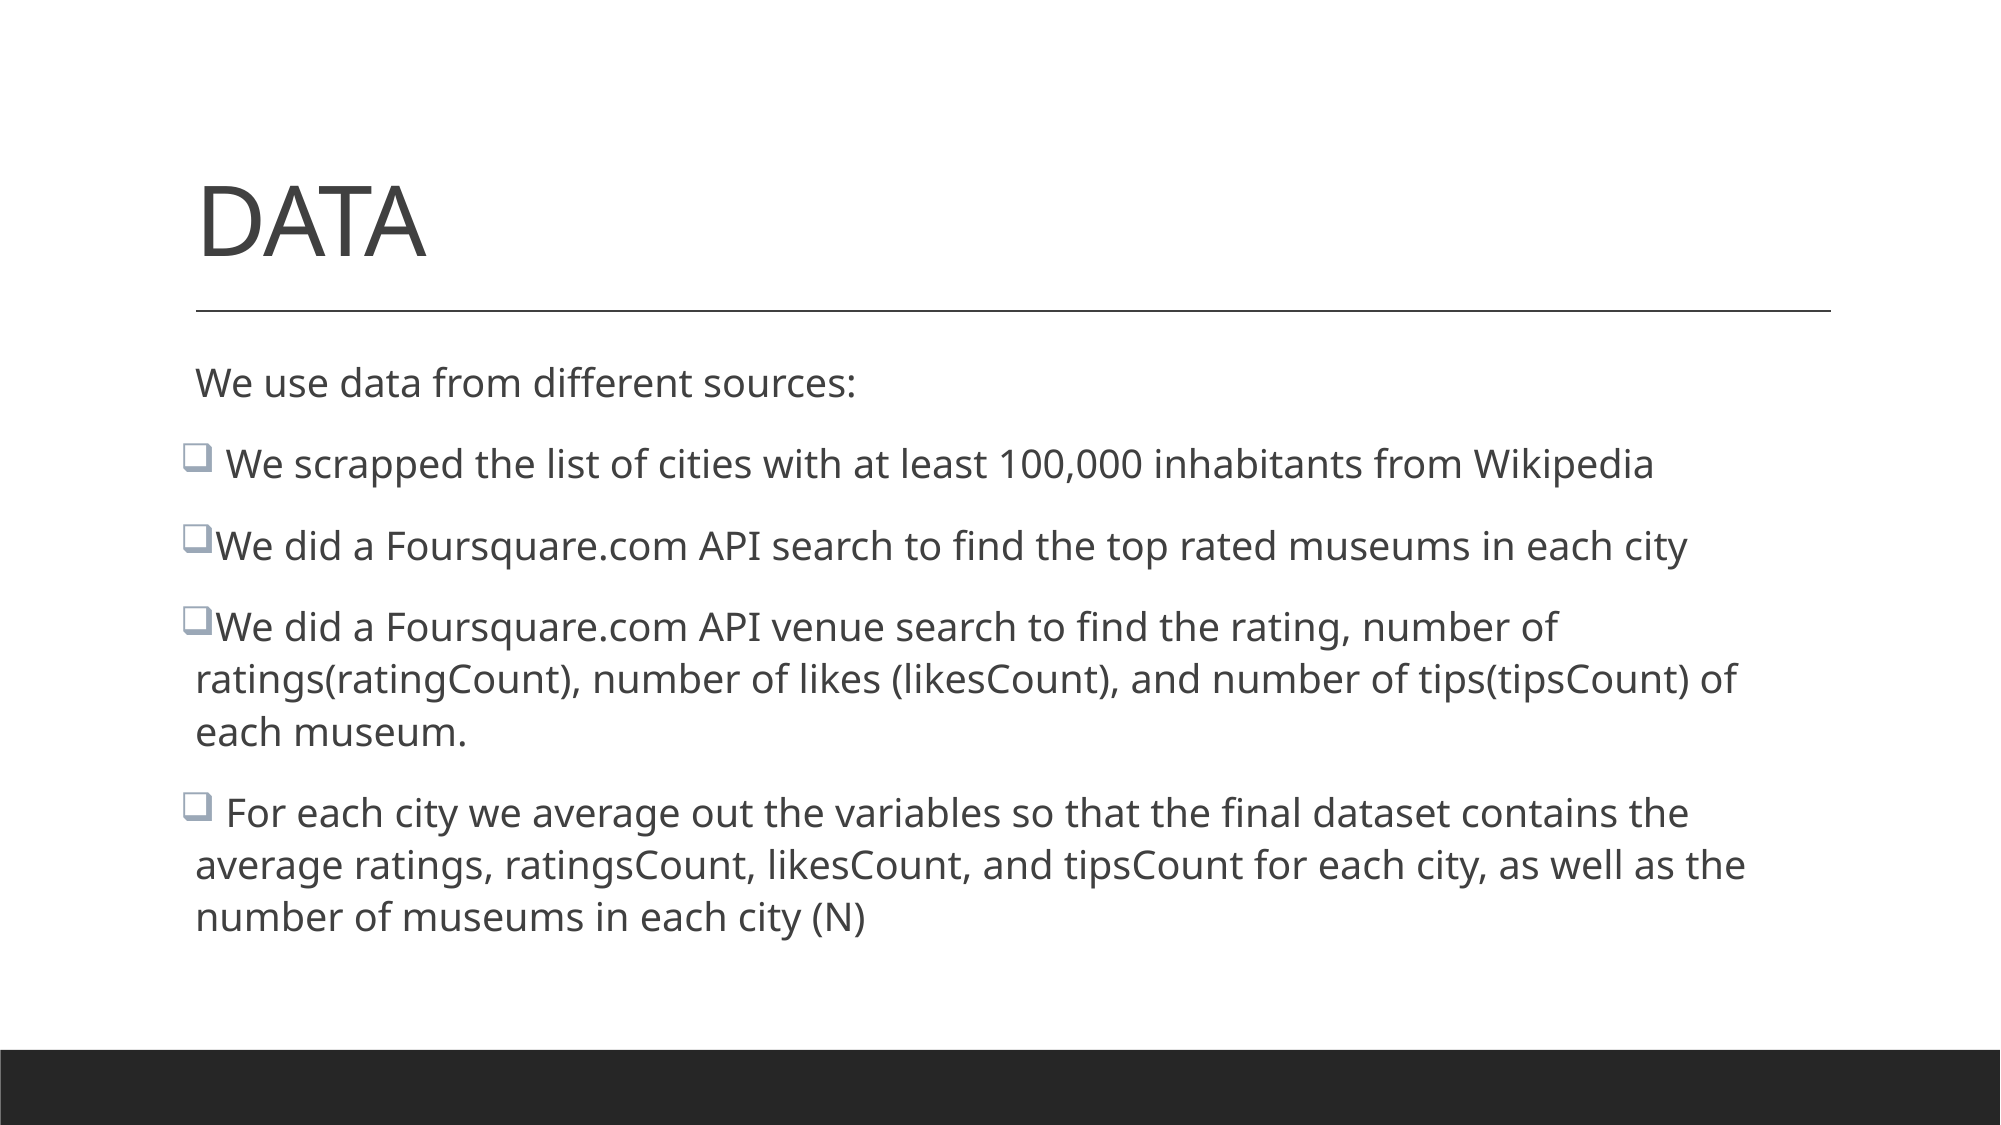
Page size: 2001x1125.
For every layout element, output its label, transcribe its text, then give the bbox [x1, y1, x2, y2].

title DATA [180, 47, 1830, 285]
list We use data from different sources: We scrapped the list of cities with at least 100,000 inhabitants from Wikipedia We did a Foursquare.com API search to find the top rated museums in each city We did a Foursquare.com API venue search to find the rating, number of ratings(ratingCount), number of likes (likesCount), and number of tips(tipsCount) of each museum. For each city we average out the variables so that the final dataset contains the average ratings, ratingsCount, likesCount, and tipsCount for each city, as well as the number of museums in each city (N) [180, 345, 1830, 963]
